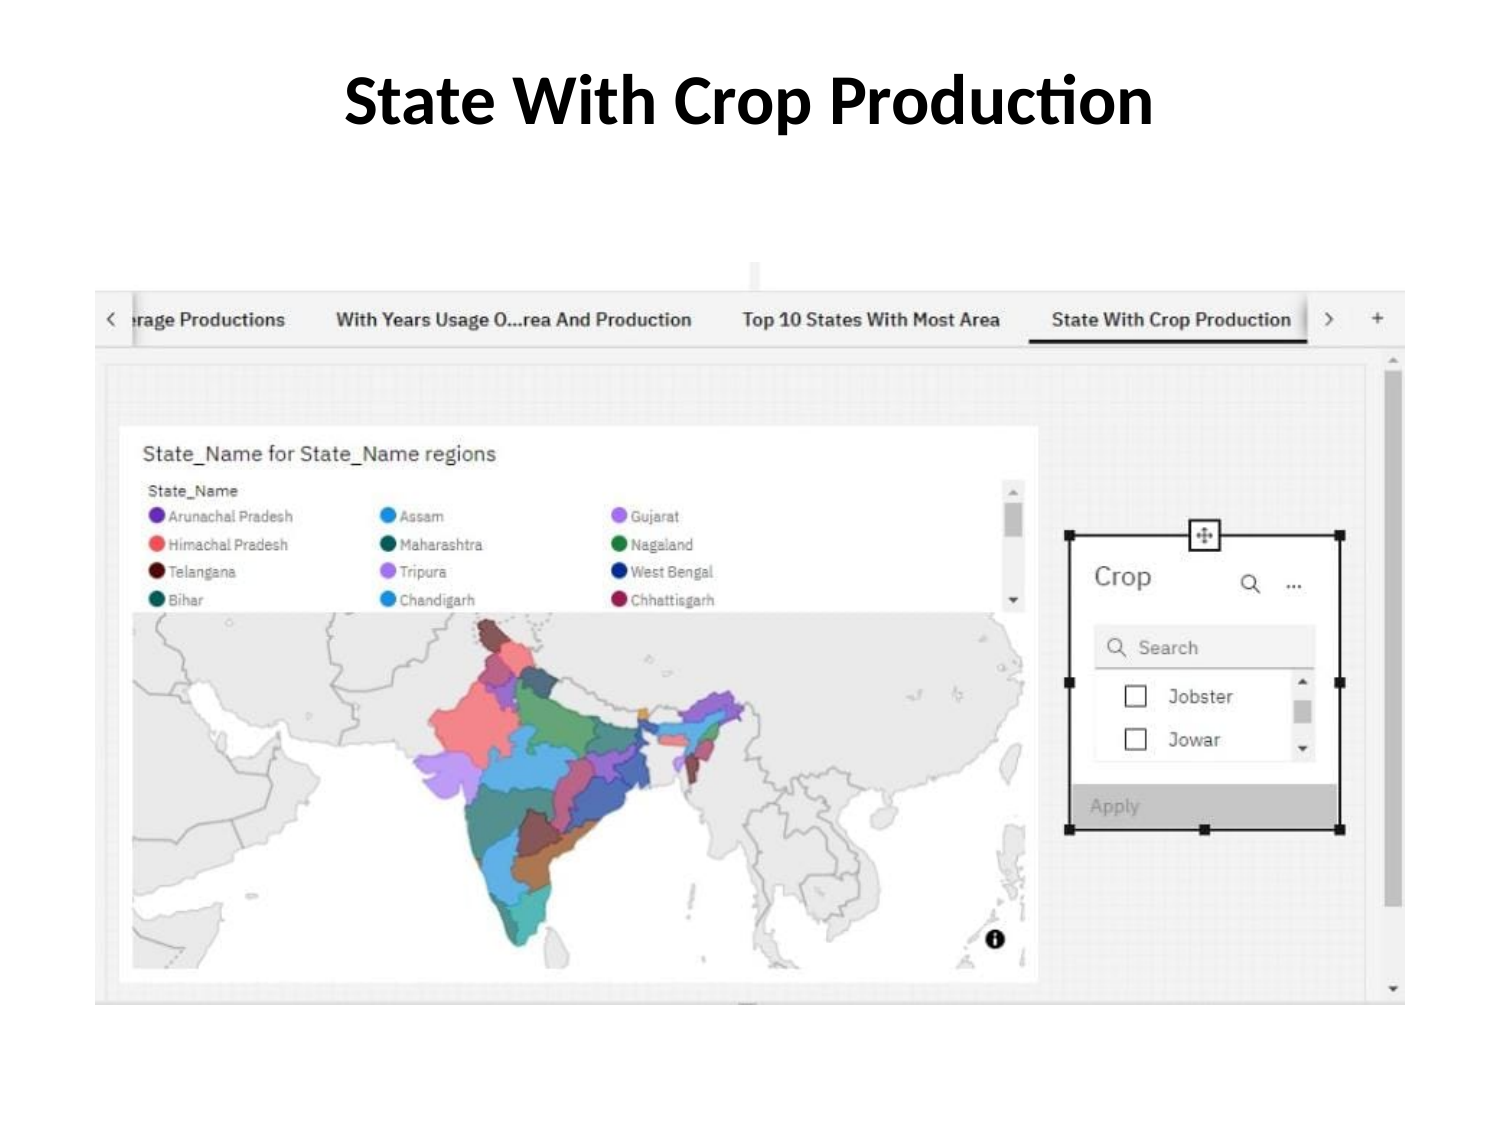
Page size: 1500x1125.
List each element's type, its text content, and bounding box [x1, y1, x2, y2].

title State With Crop Production [75, 45, 1425, 233]
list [95, 262, 1405, 1006]
